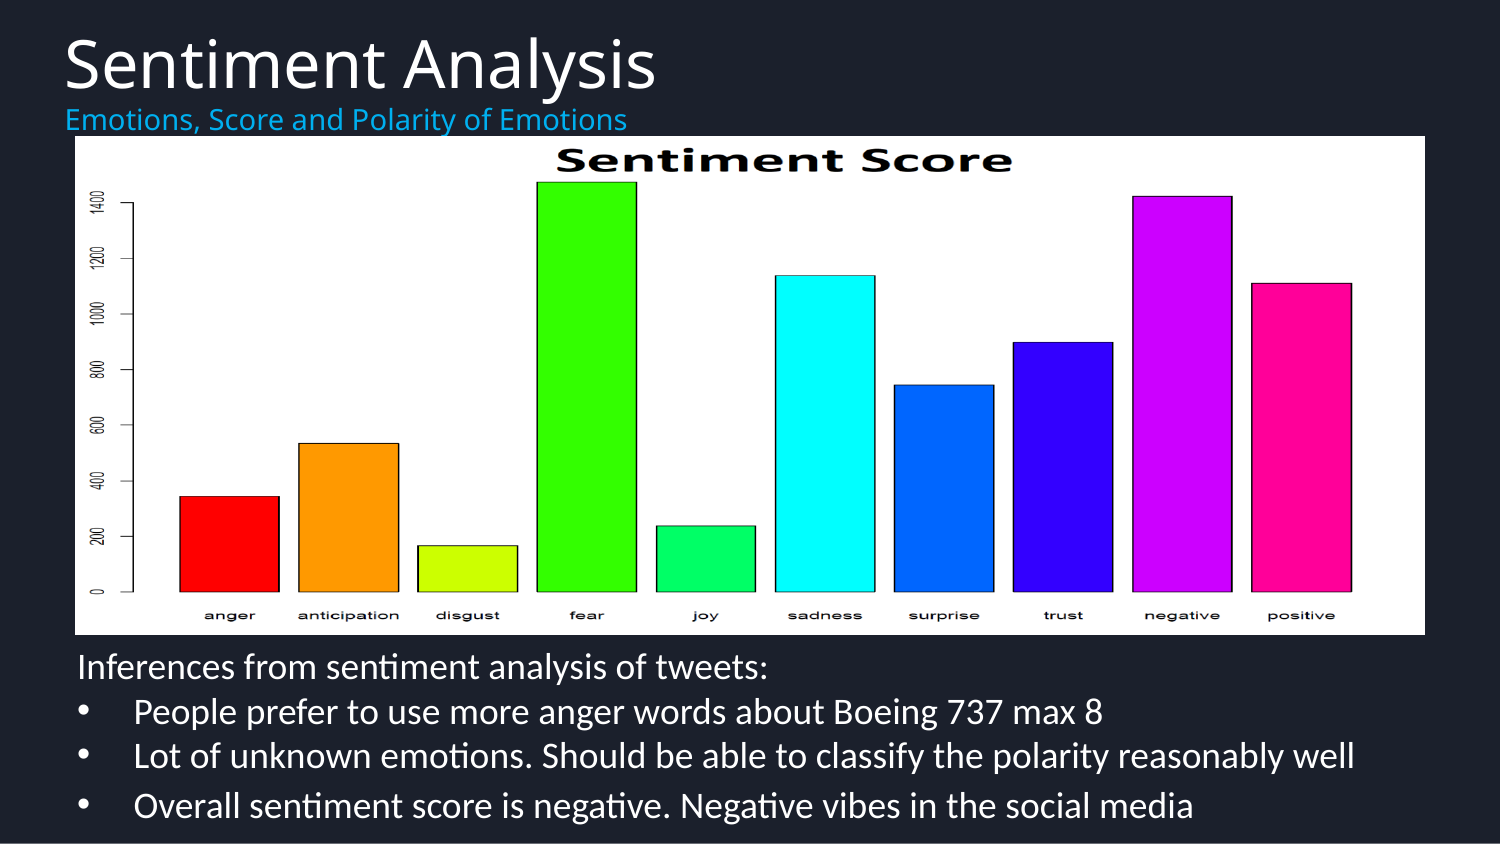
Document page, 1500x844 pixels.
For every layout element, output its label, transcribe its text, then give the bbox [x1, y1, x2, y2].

text_box Sentiment Analysis Emotions, Score and Polarity of Emotions [62, 21, 1413, 137]
text_box Overall sentiment score is negative. Negative vibes in the social media [62, 773, 1400, 834]
picture [74, 136, 1426, 635]
text_box Lot of unknown emotions. Should be able to classify the polarity reasonably well [62, 723, 1400, 773]
text_box Inferences from sentiment analysis of tweets: People prefer to use more anger words about Boeing 737 max 8 [62, 634, 1400, 723]
